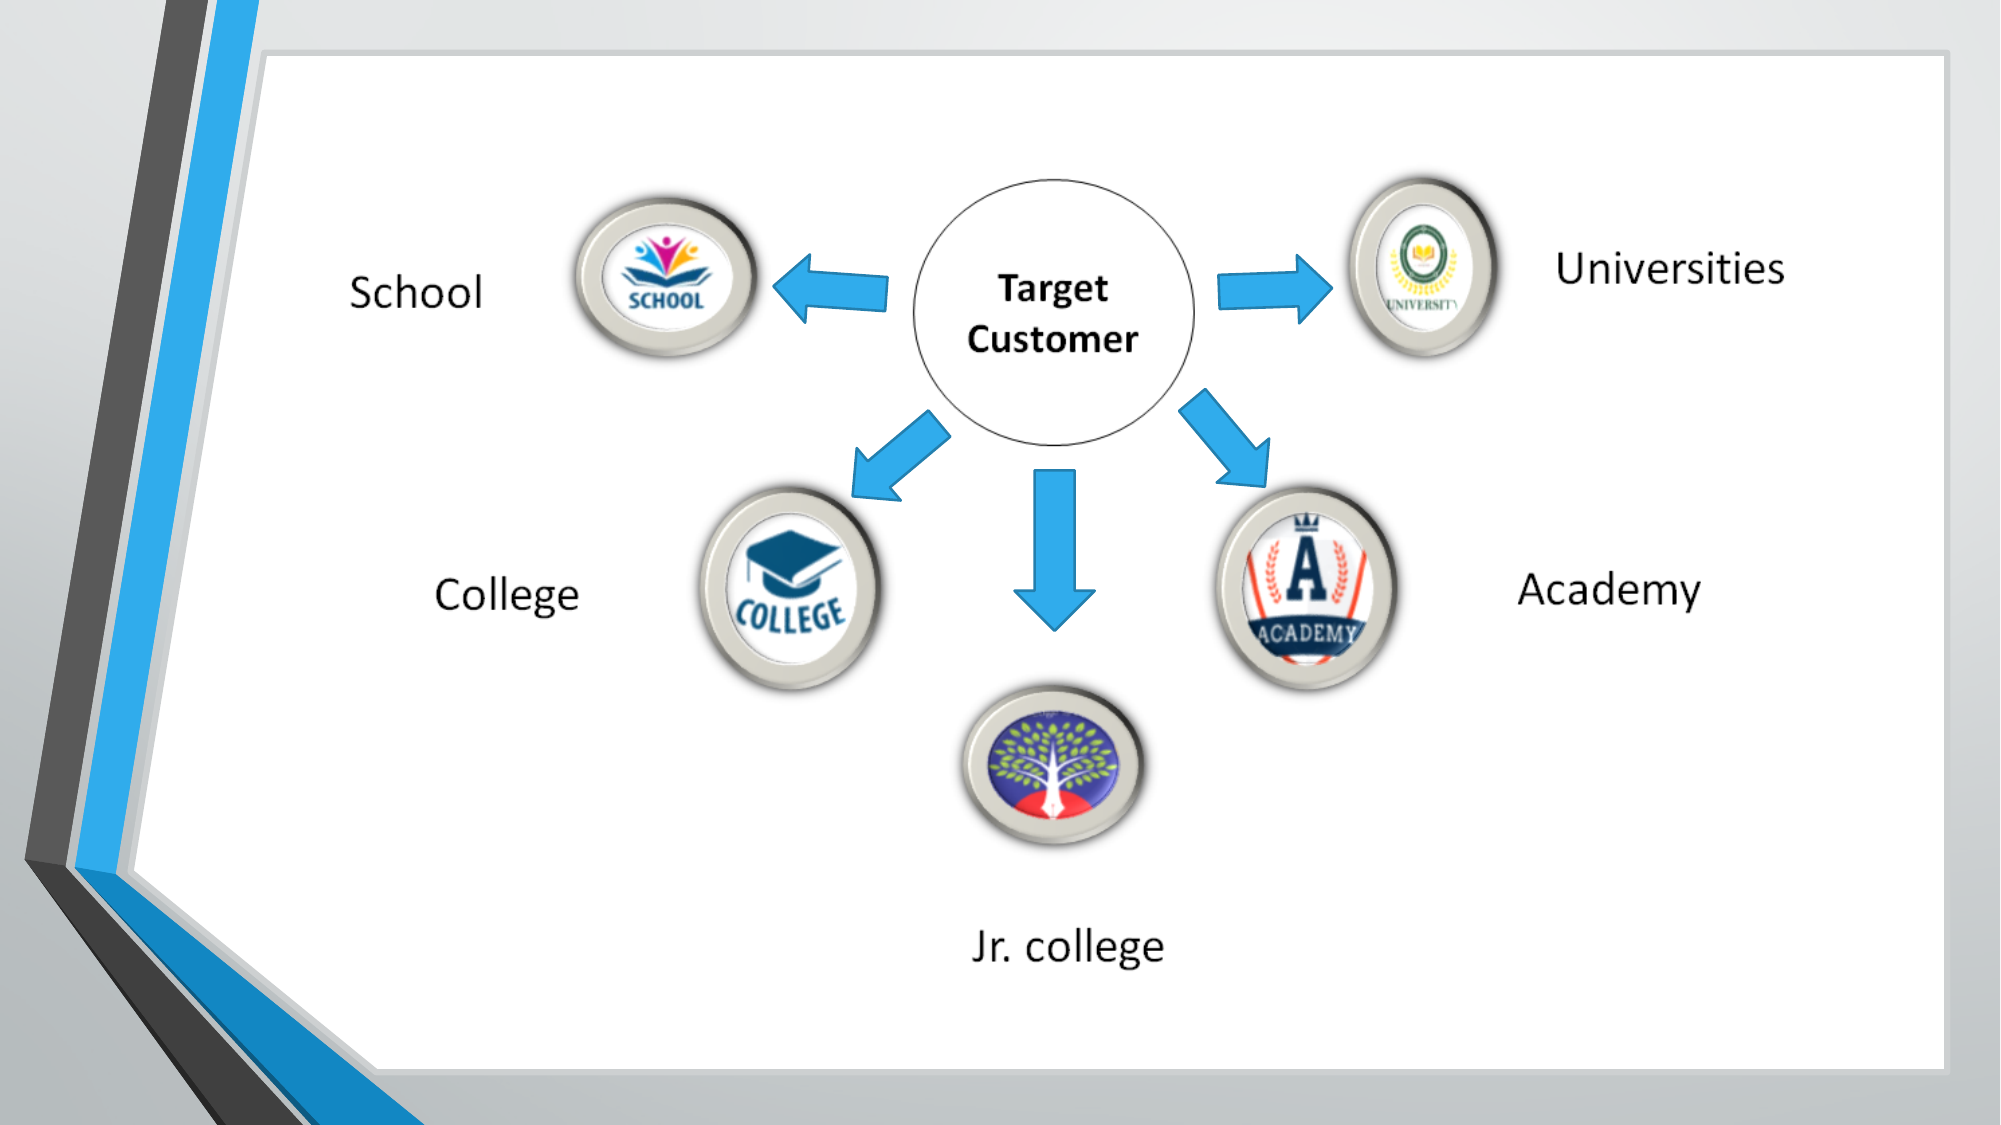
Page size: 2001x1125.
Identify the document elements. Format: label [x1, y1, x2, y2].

picture [320, 159, 1823, 1007]
text_box [24, 0, 425, 1125]
text_box [425, 51, 1949, 1074]
